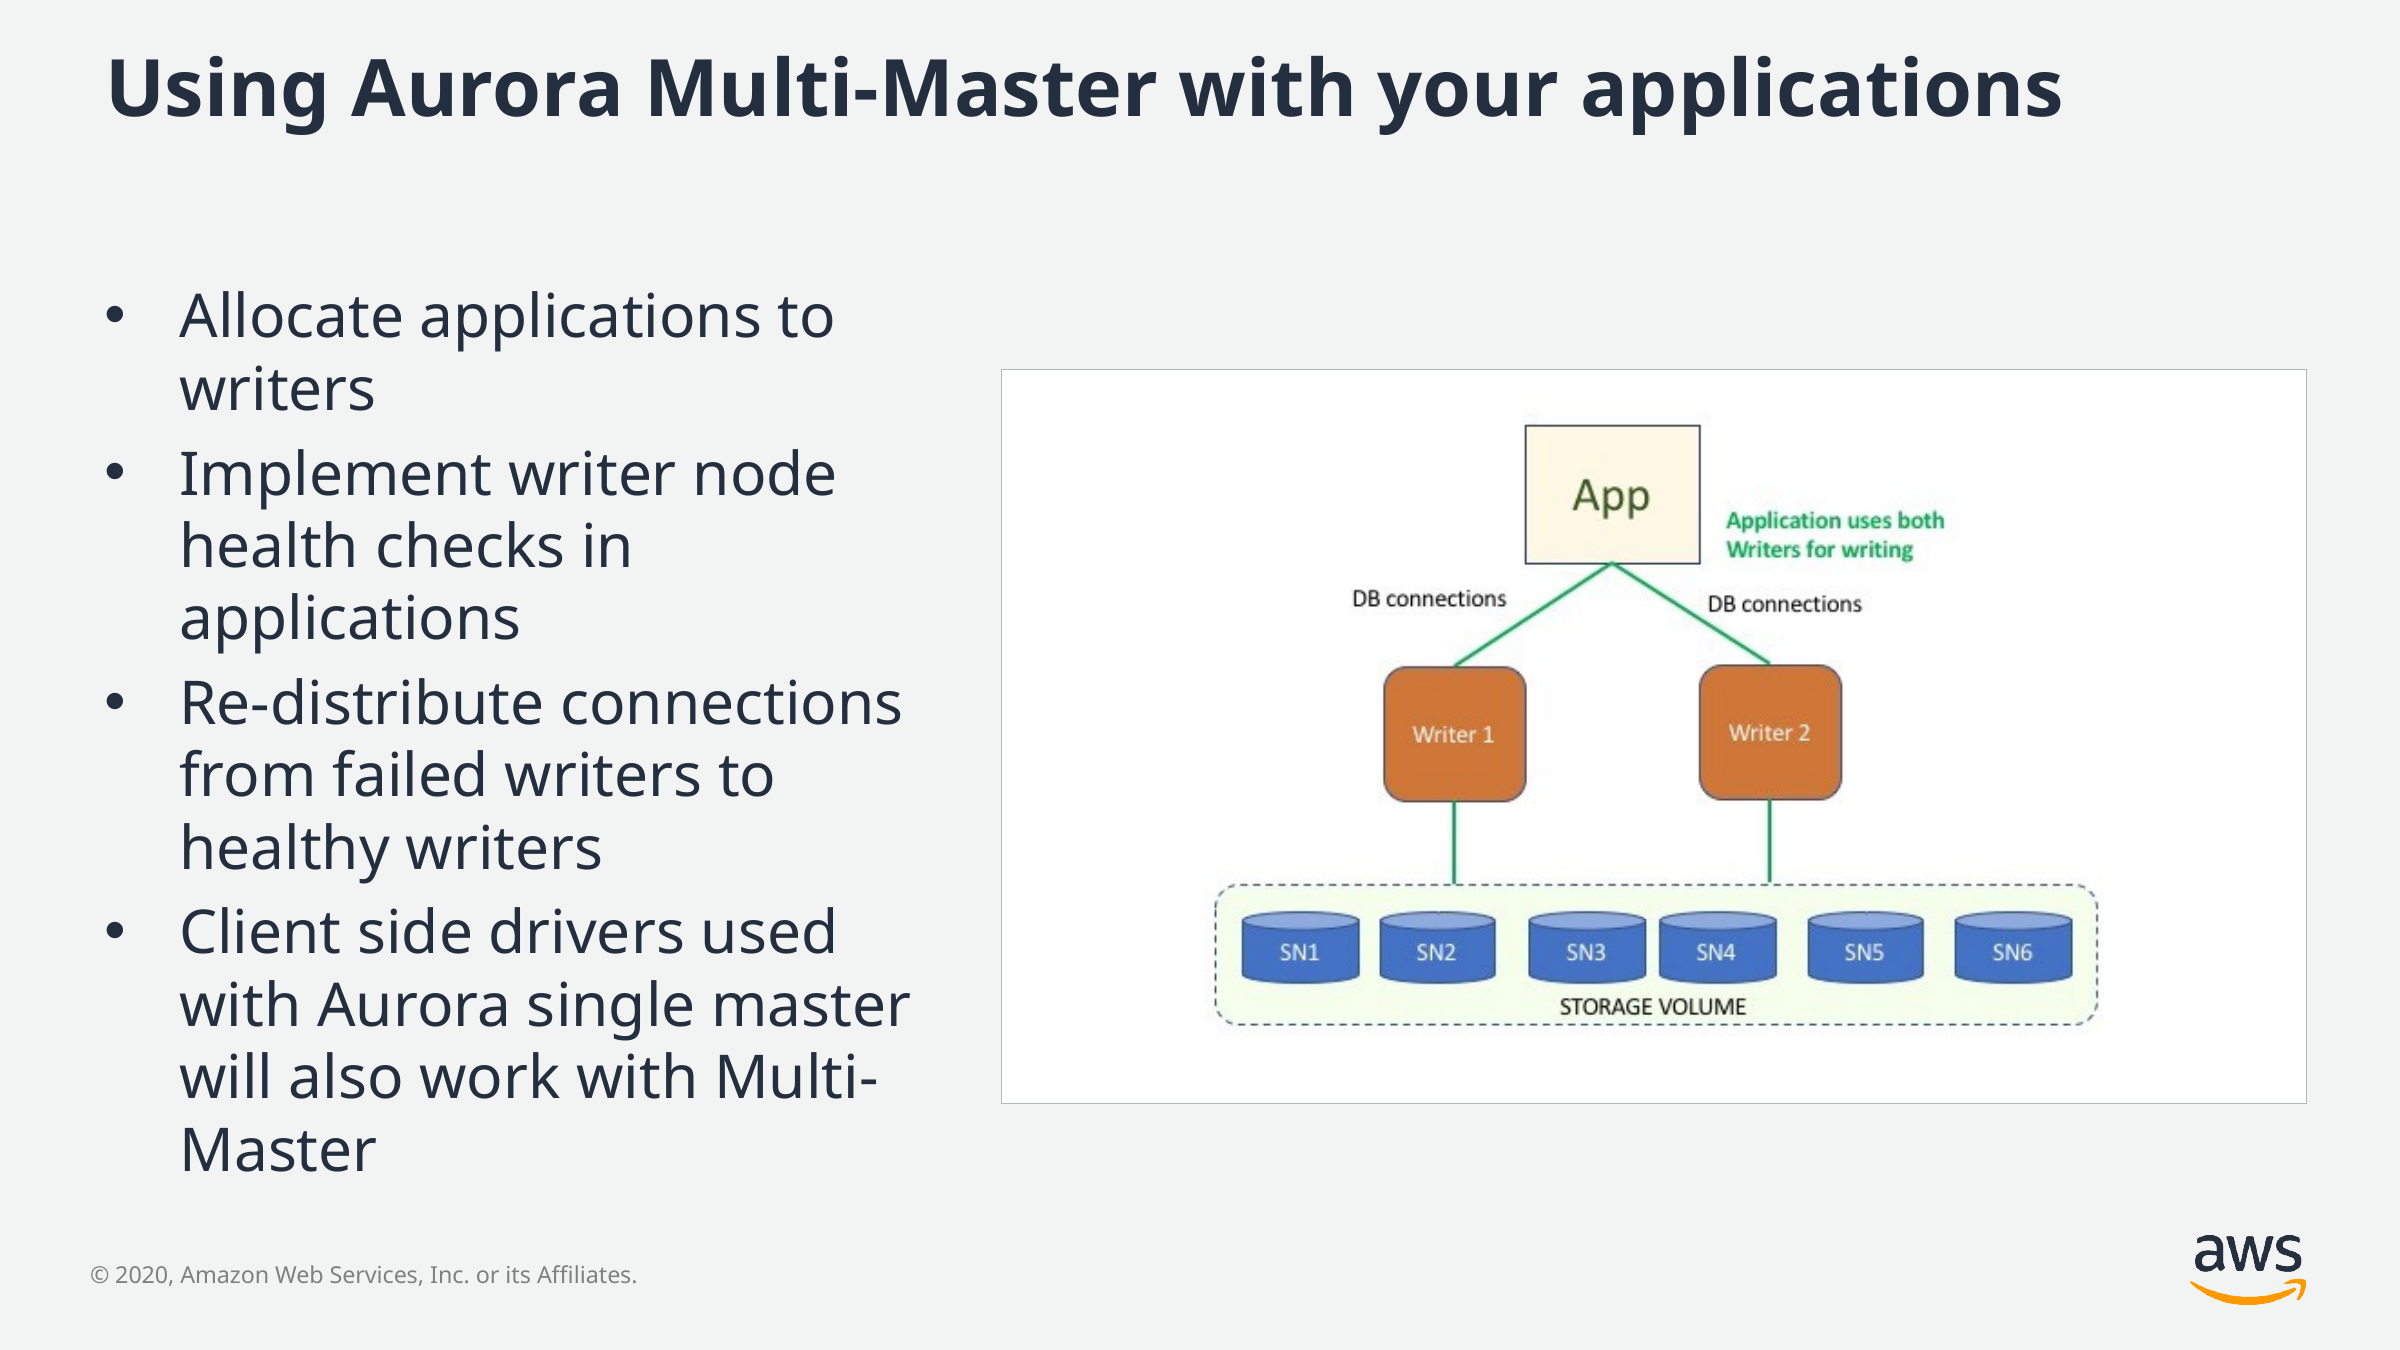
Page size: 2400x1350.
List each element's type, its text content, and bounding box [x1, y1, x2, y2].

picture [2190, 1235, 2306, 1305]
title Using Aurora Multi-Master with your applications [90, 30, 2307, 174]
picture [1000, 368, 2308, 1104]
list Allocate applications to writers Implement writer node health checks in applications Re-distribute connections from failed writers to healthy writers Client side drivers used with Aurora single master will also work with Multi-Master [89, 270, 959, 1203]
